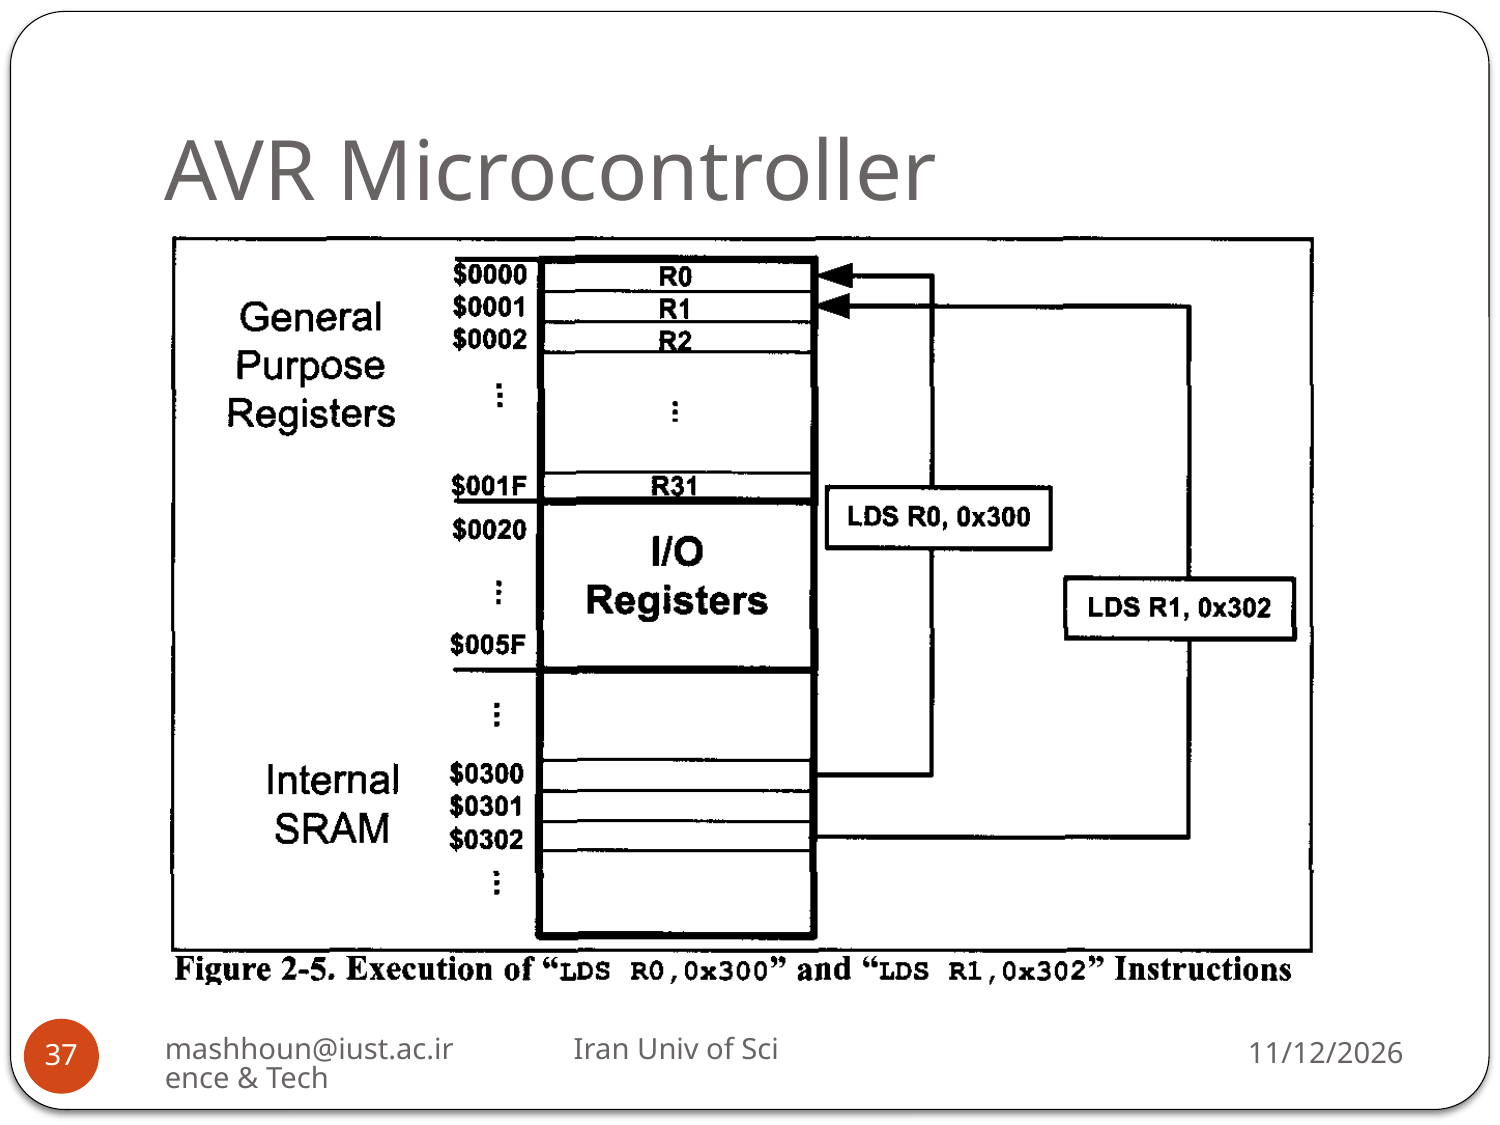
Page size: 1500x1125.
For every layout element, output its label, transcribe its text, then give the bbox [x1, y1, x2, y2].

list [167, 234, 1319, 985]
slide_number 37 [23, 1018, 99, 1094]
footer mashhoun@iust.ac.ir Iran Univ of Science & Tech [150, 1012, 800, 1088]
title AVR Microcontroller [150, 45, 1425, 233]
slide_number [1012, 1015, 1419, 1094]
